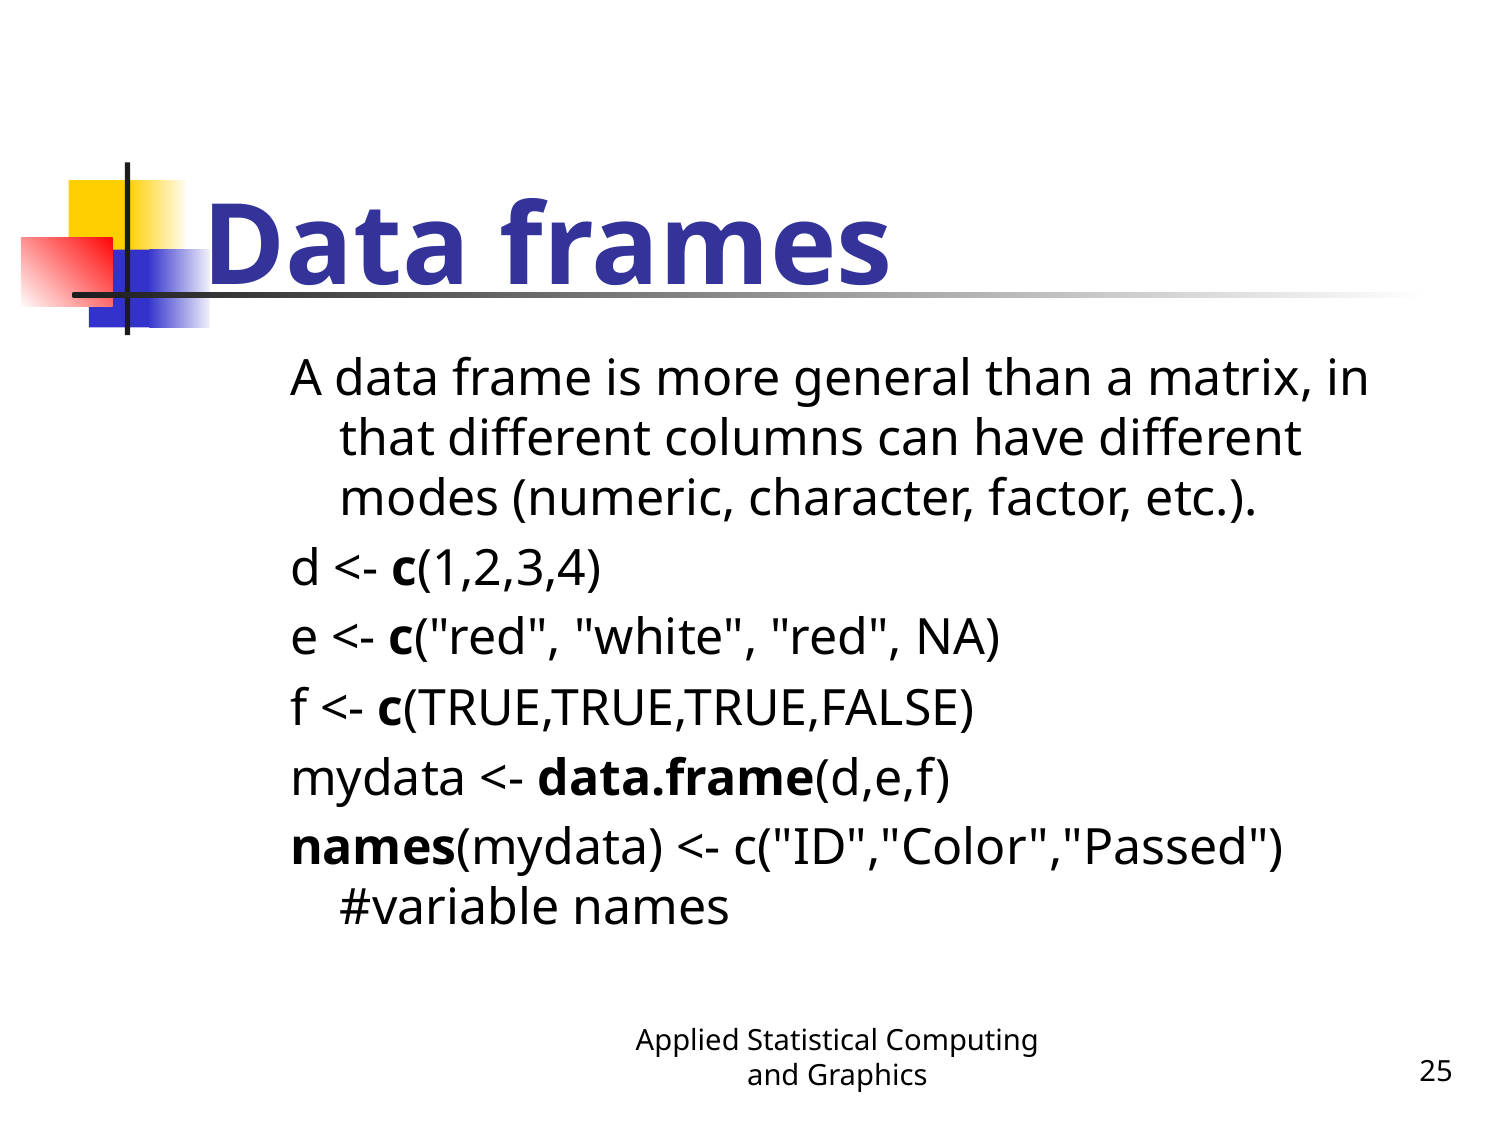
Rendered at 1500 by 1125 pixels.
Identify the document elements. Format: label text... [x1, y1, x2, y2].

title Data frames [187, 75, 1466, 315]
slide_number 25 [1155, 1024, 1468, 1100]
list A data frame is more general than a matrix, in that different columns can have different modes (numeric, character, factor, etc.). d <- c(1,2,3,4) e <- c("red", "white", "red", NA) f <- c(TRUE,TRUE,TRUE,FALSE) mydata <- data.frame(d,e,f) names(mydata) <- c("ID","Color","Passed") #variable names [125, 337, 1400, 688]
footer Applied Statistical Computing and Graphics [600, 1024, 1075, 1100]
